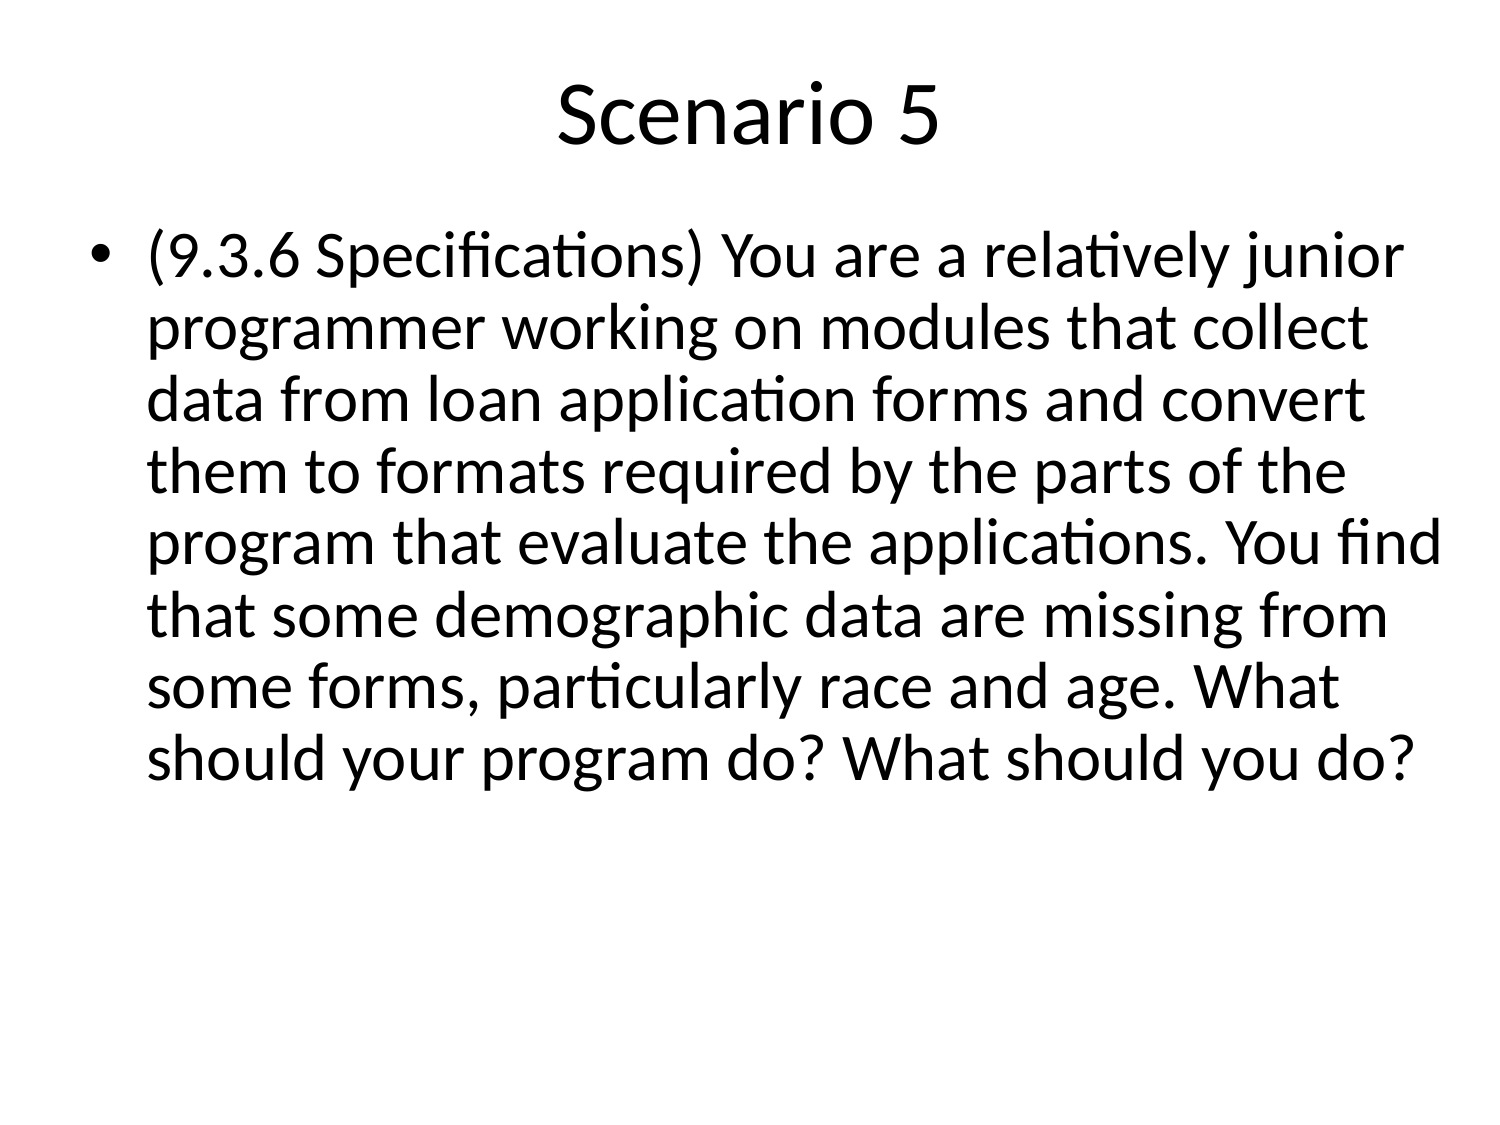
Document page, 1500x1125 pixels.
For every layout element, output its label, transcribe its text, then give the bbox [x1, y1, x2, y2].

list (9.3.6 Specifications) You are a relatively junior programmer working on modules that collect data from loan application forms and convert them to formats required by the parts of the program that evaluate the applications. You find that some demographic data are missing from some forms, particularly race and age. What should your program do? What should you do? [75, 212, 1463, 969]
title Scenario 5 [75, 45, 1425, 212]
